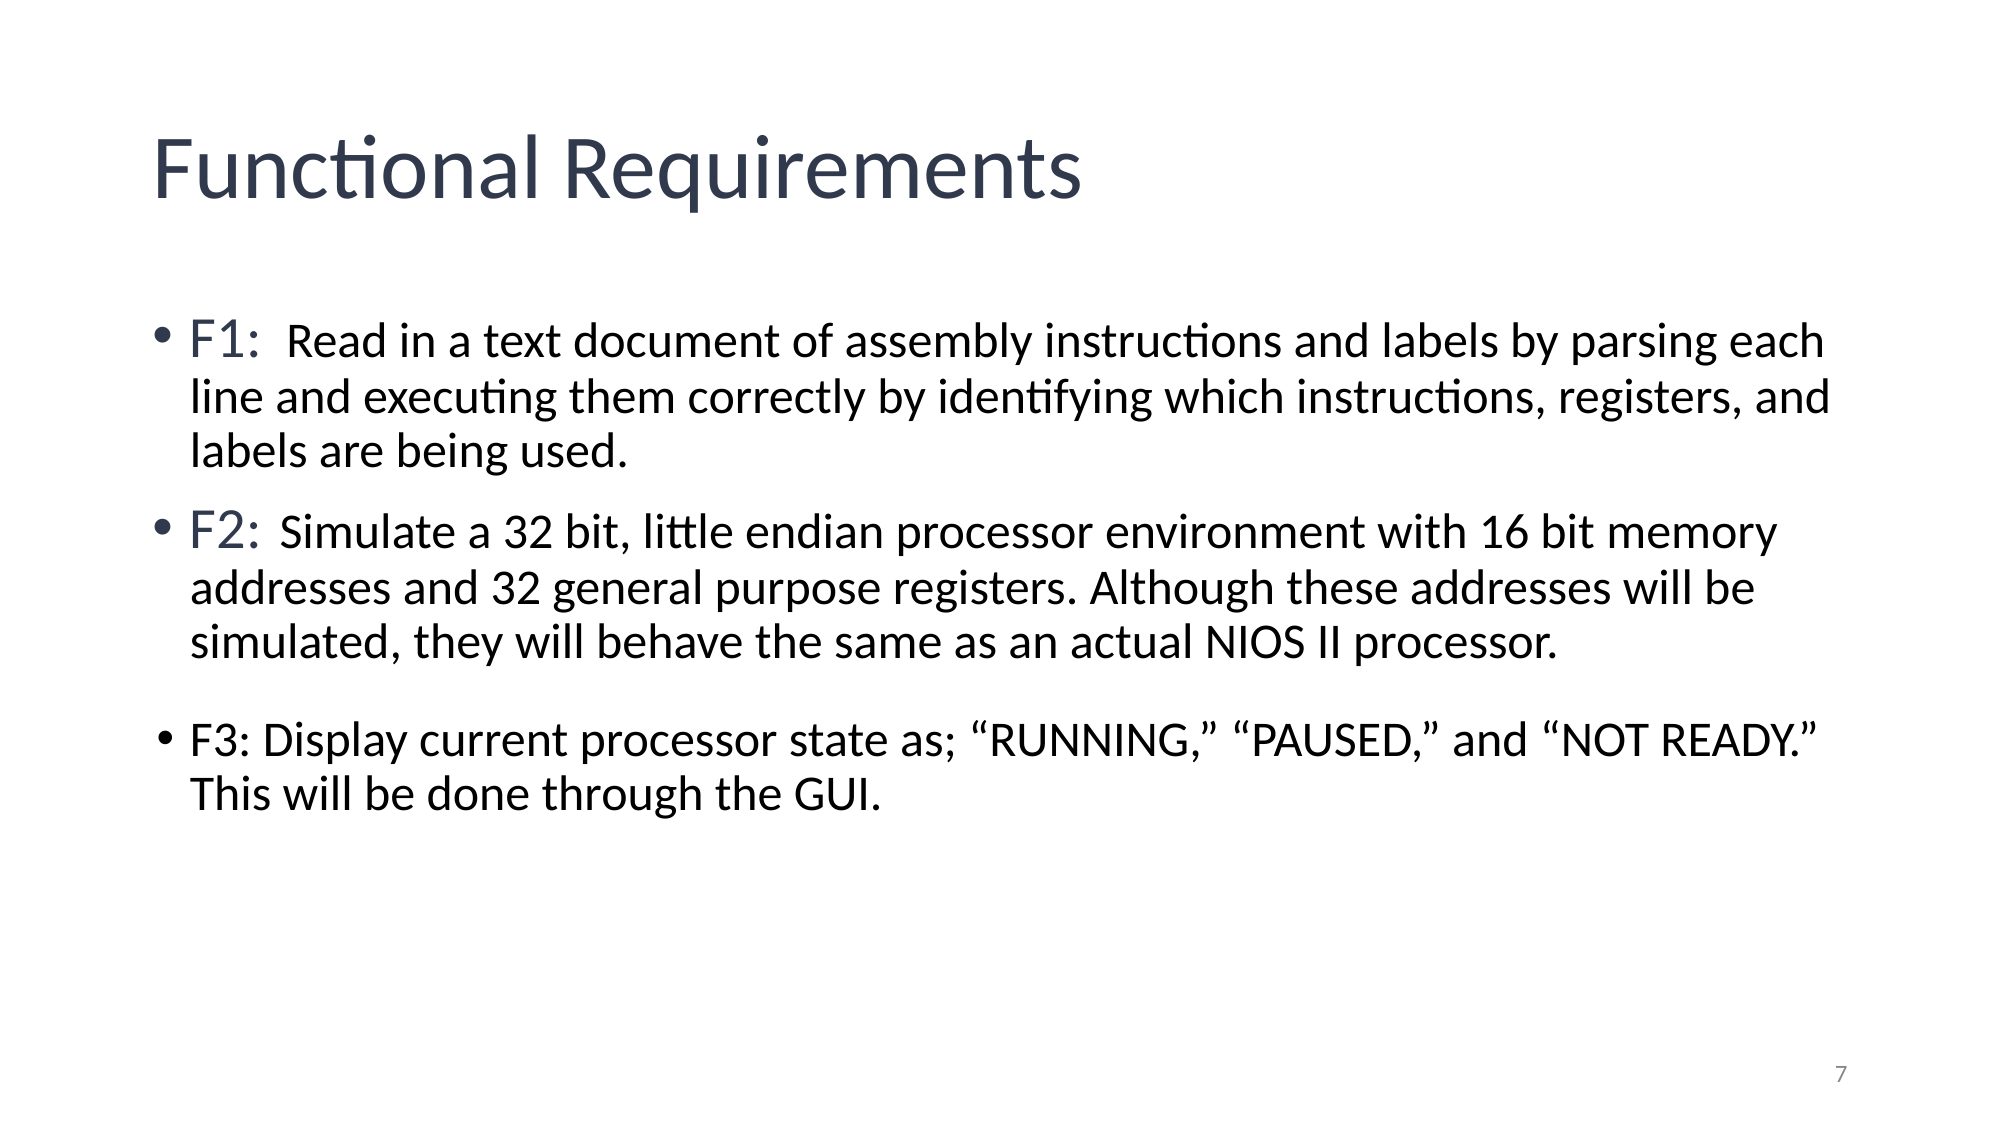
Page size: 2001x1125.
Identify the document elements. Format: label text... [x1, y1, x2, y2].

title Functional Requirements [137, 59, 1863, 278]
list F1: Read in a text document of assembly instructions and labels by parsing each line and executing them correctly by identifying which instructions, registers, and labels are being used. F2: Simulate a 32 bit, little endian processor environment with 16 bit memory addresses and 32 general purpose registers. Although these addresses will be simulated, they will behave the same as an actual NIOS II processor. F3: Display current processor state as; “RUNNING,” “PAUSED,” and “NOT READY.” This will be done through the GUI. [137, 299, 1863, 1014]
slide_number 7 [1412, 1042, 1863, 1103]
